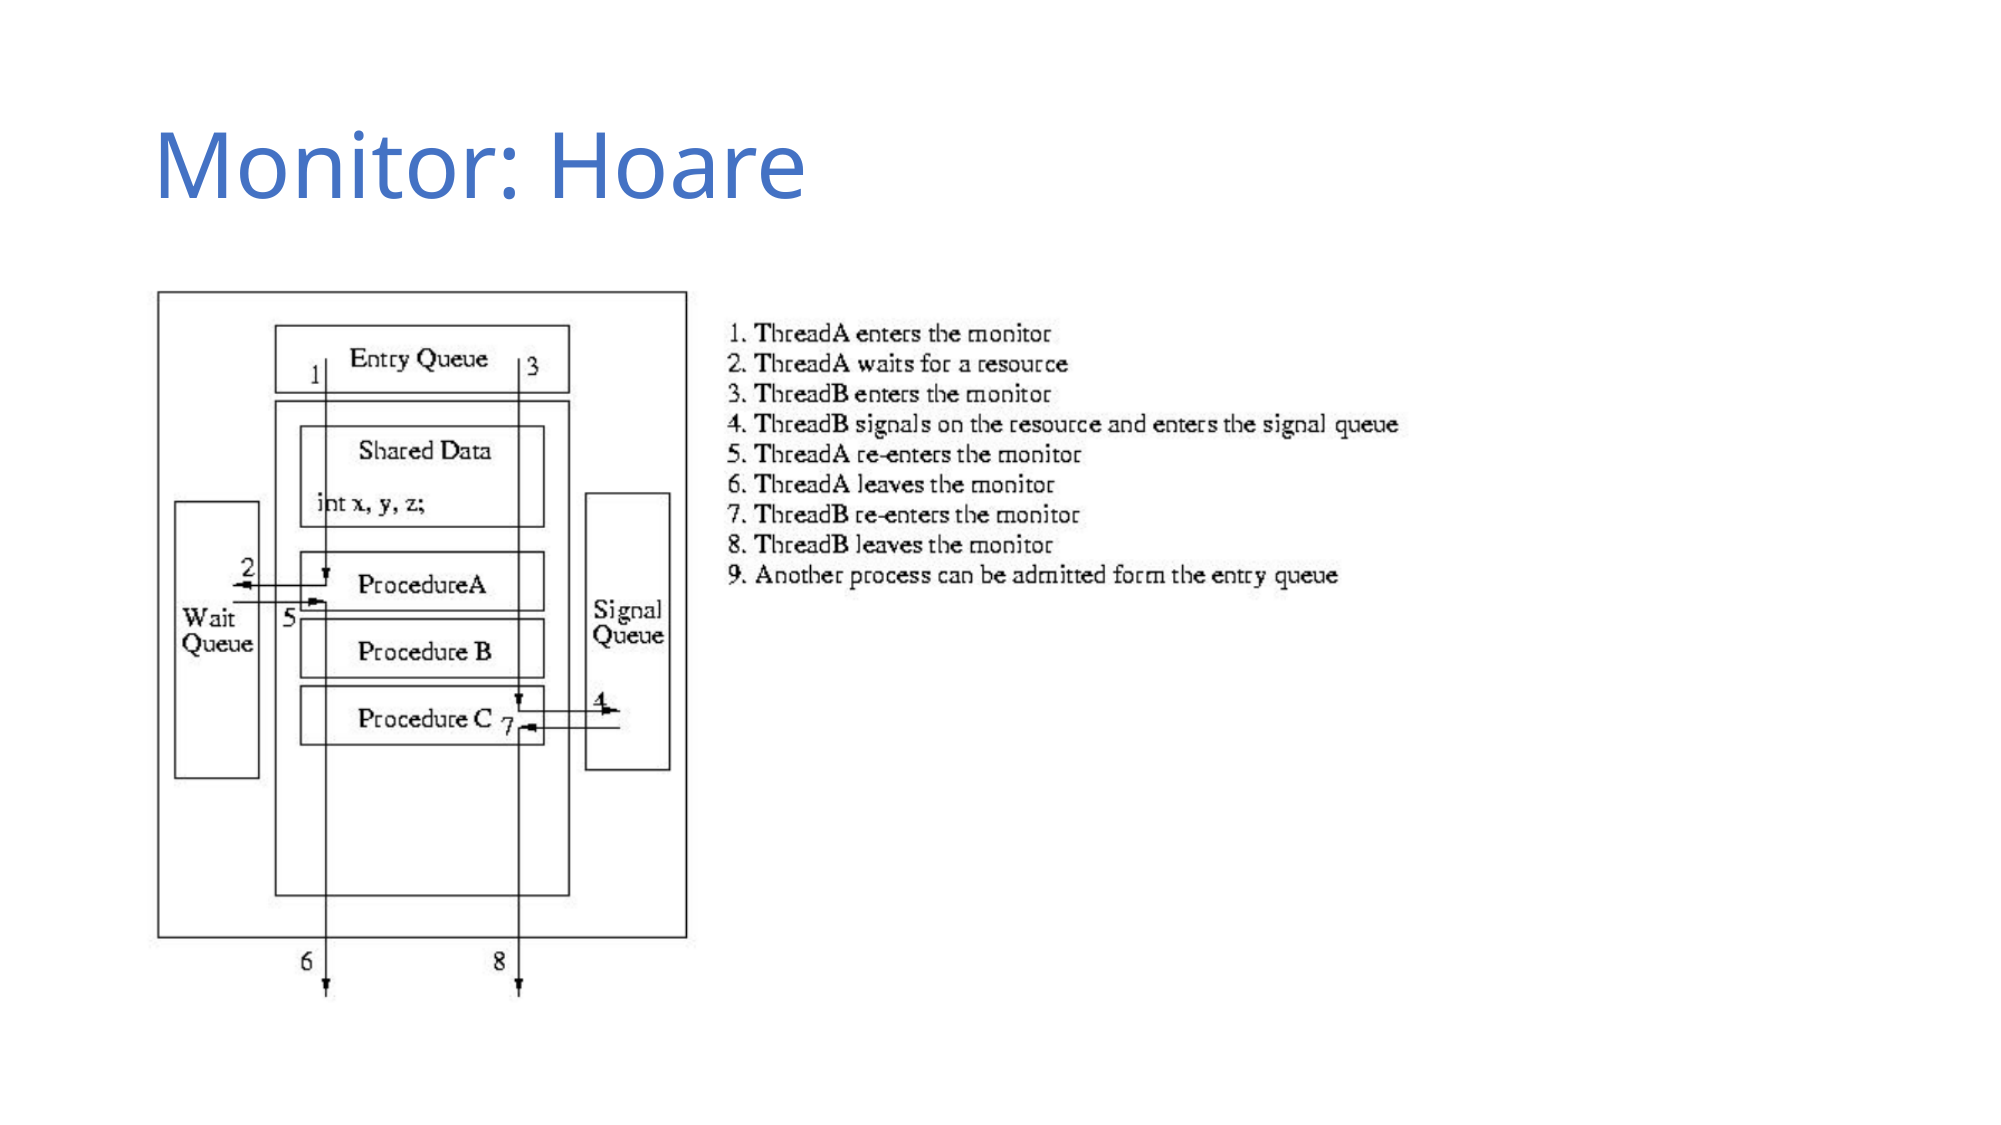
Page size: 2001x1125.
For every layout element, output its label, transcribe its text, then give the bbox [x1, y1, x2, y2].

picture [124, 260, 1439, 1006]
title Monitor: Hoare [137, 59, 1863, 278]
